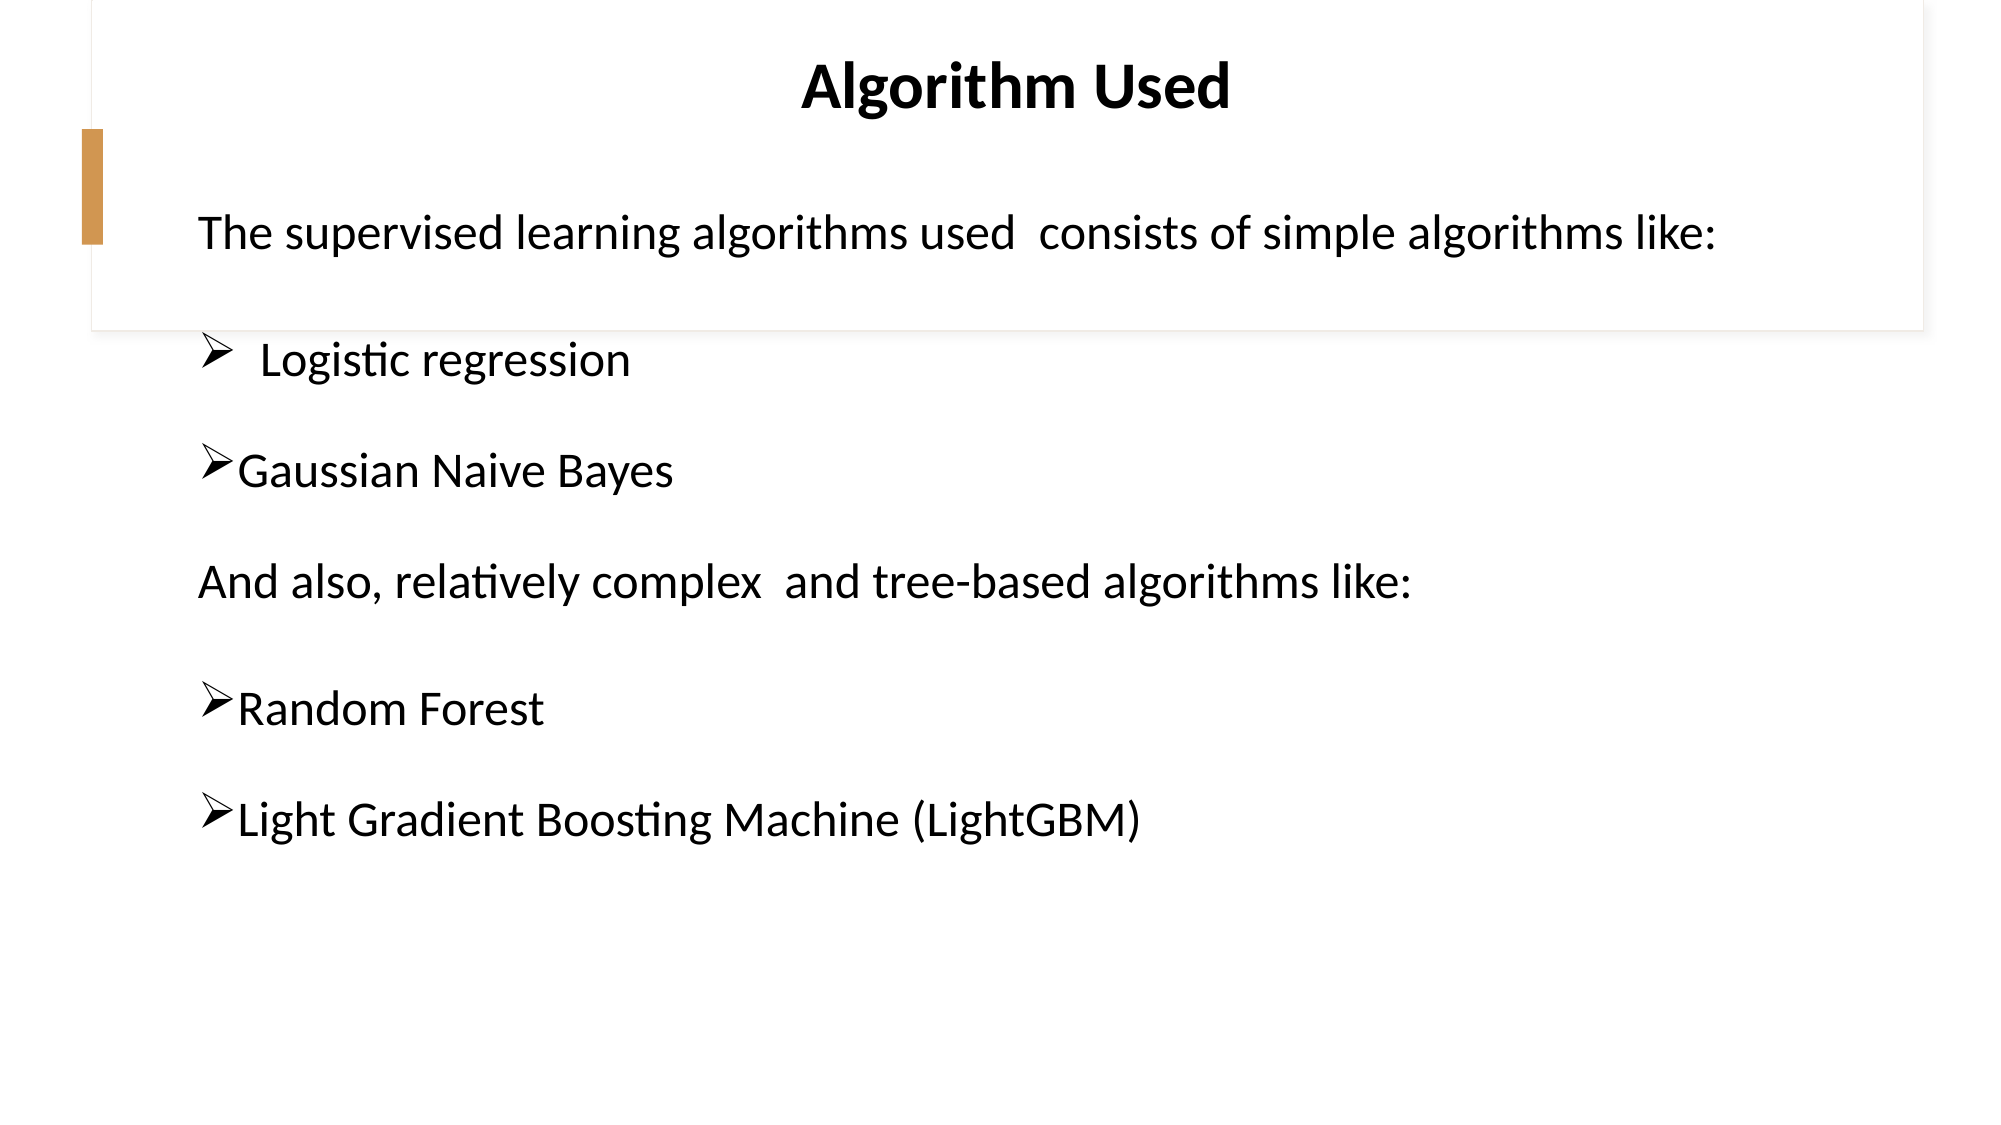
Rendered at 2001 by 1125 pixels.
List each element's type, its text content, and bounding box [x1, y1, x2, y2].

title Algorithm Used [183, 49, 1851, 126]
list The supervised learning algorithms used consists of simple algorithms like: Logistic regression Gaussian Naive Bayes And also, relatively complex and tree-based algorithms like: Random Forest Light Gradient Boosting Machine (LightGBM) [183, 161, 1851, 1013]
